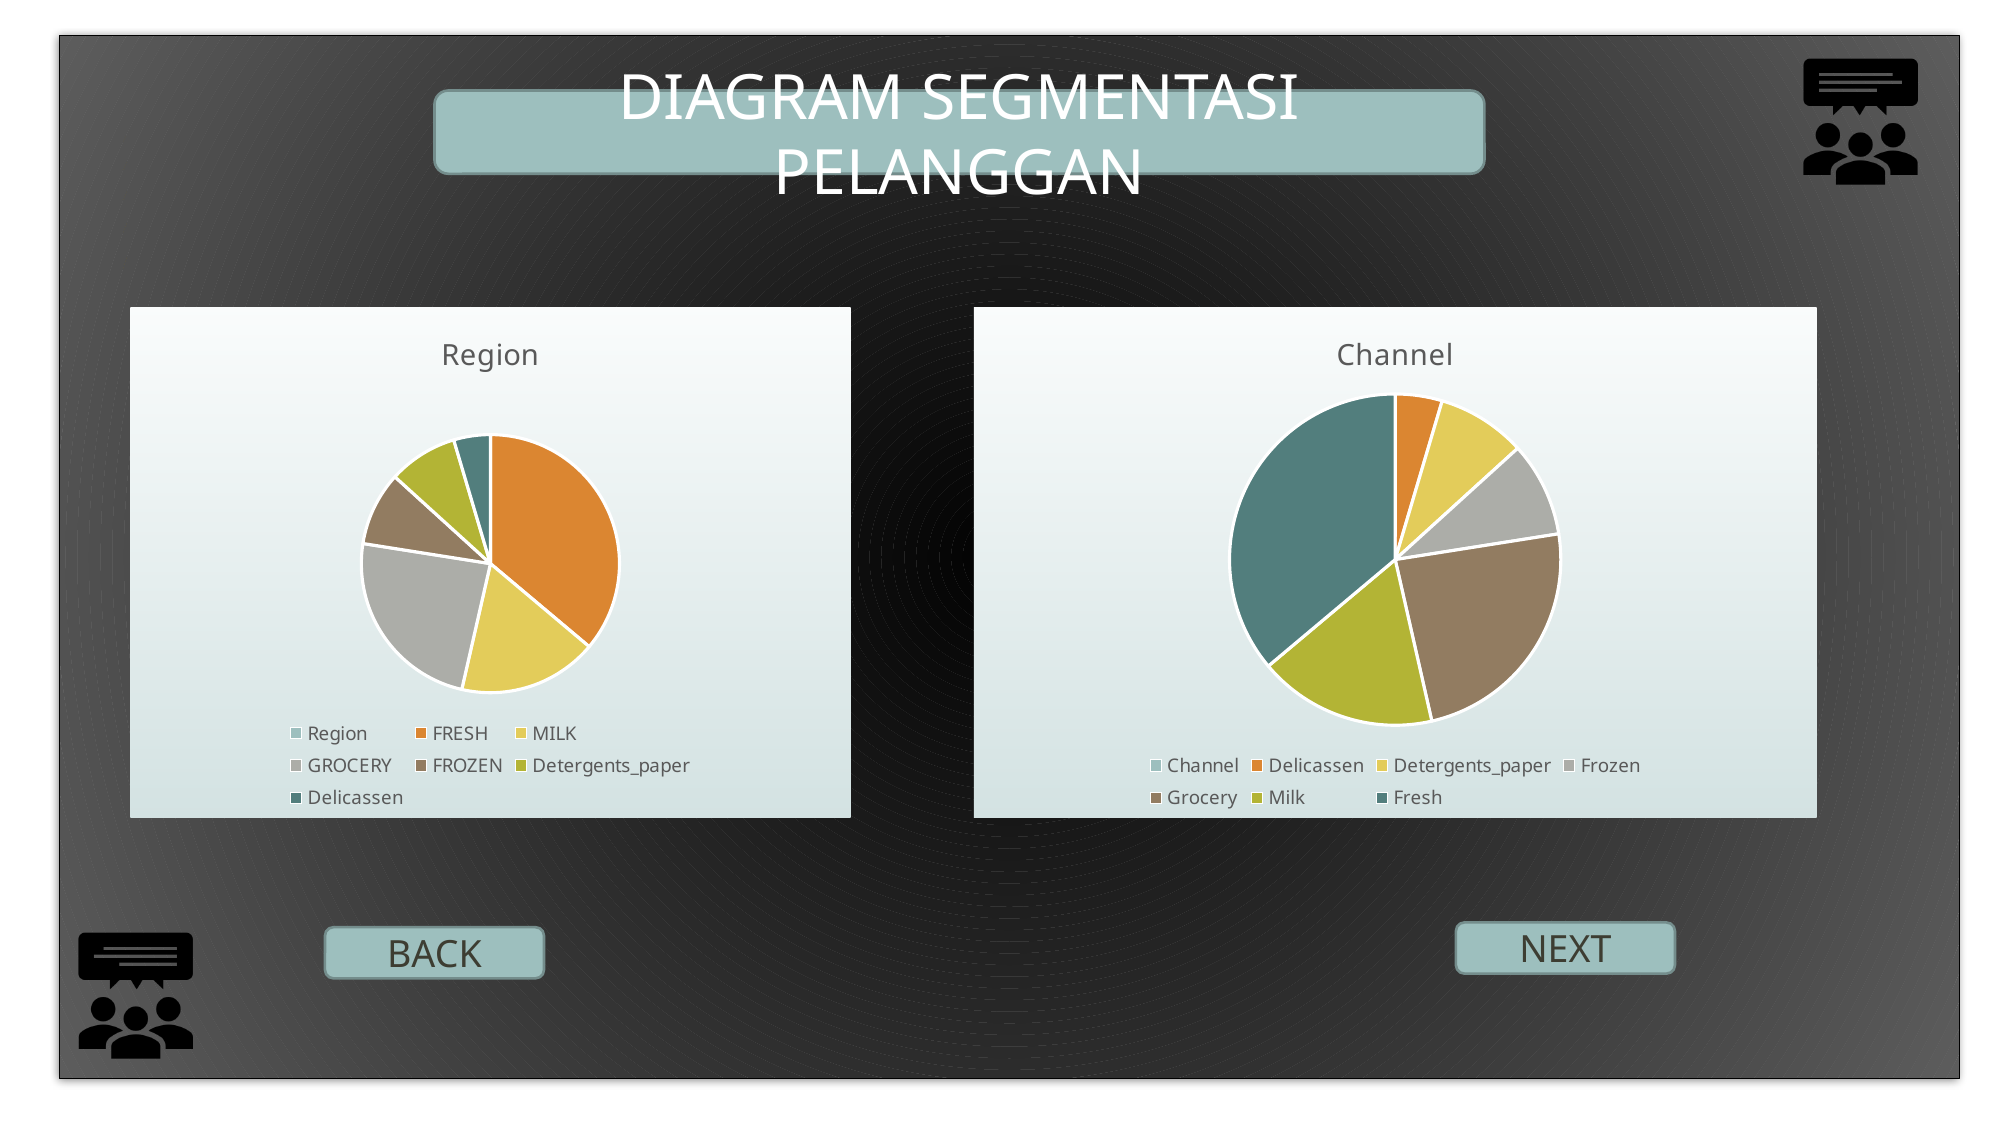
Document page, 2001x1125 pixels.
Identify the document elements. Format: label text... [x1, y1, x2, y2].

chart [973, 307, 1817, 818]
picture [1784, 46, 1936, 197]
picture [59, 919, 210, 1071]
chart [130, 307, 851, 818]
text_box NEXT [1454, 921, 1677, 975]
text_box [59, 35, 1960, 1079]
text_box DIAGRAM SEGMENTASI PELANGGAN [433, 89, 1486, 176]
text_box BACK [323, 925, 546, 980]
